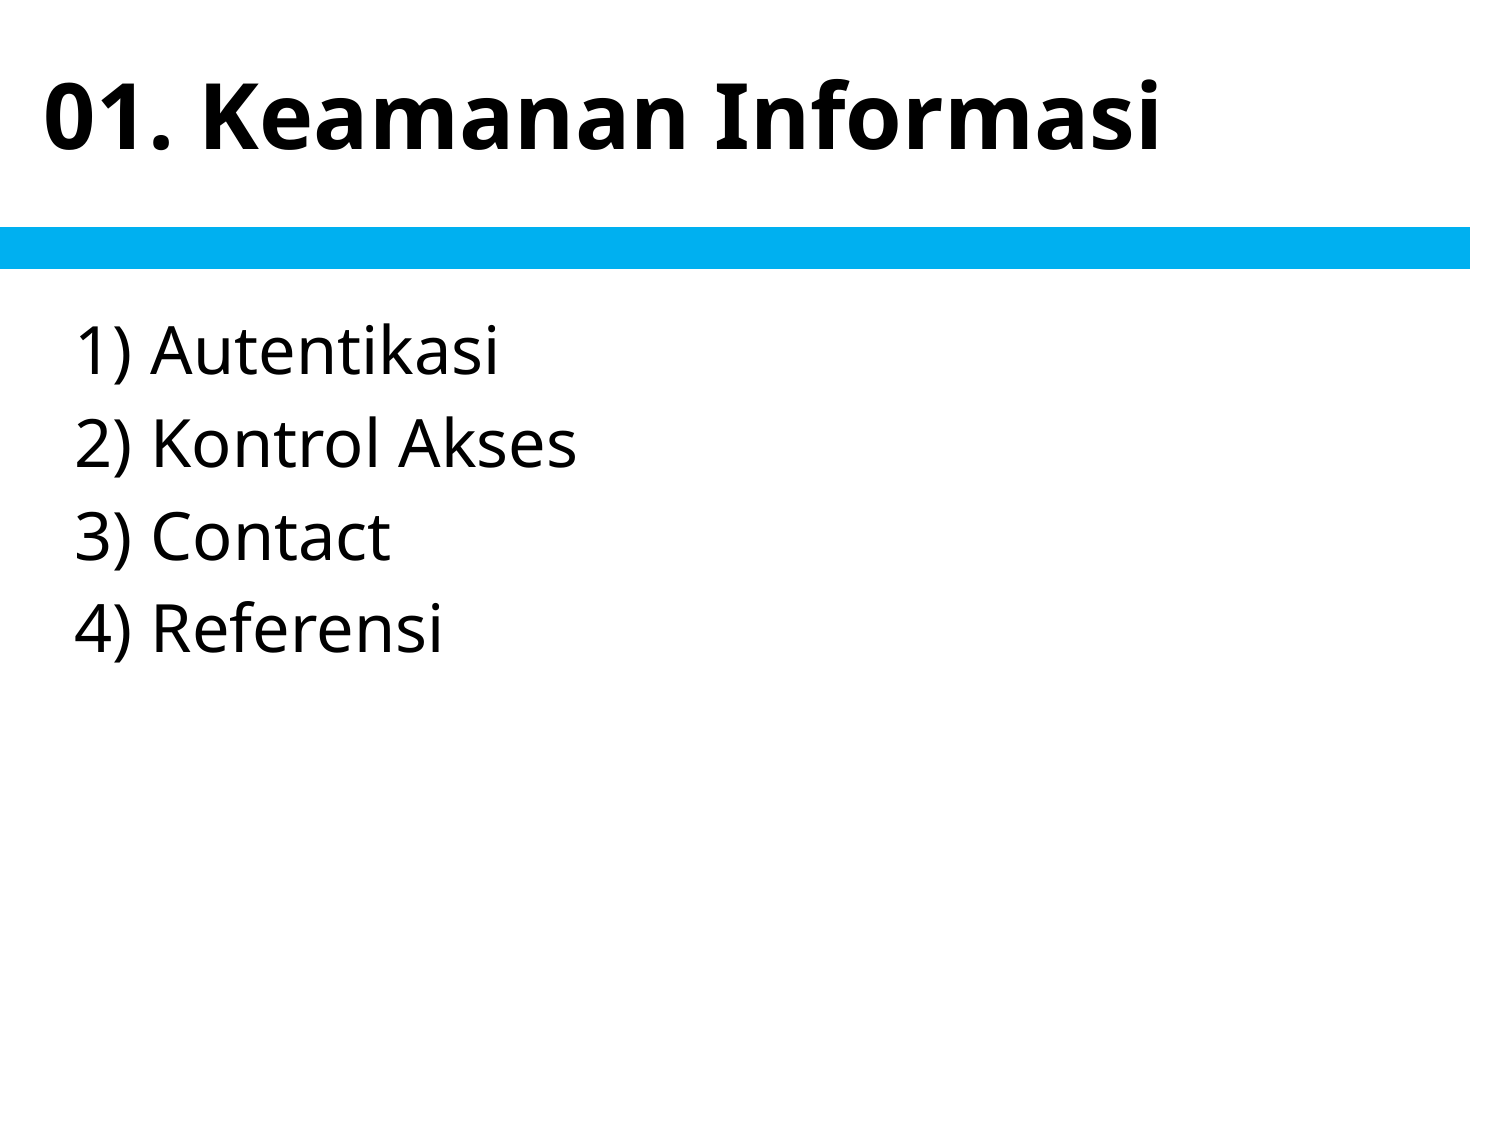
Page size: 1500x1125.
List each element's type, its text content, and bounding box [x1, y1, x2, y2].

title 01. Keamanan Informasi [28, 19, 1469, 222]
list Autentikasi Kontrol Akses Contact Referensi [59, 308, 1469, 889]
